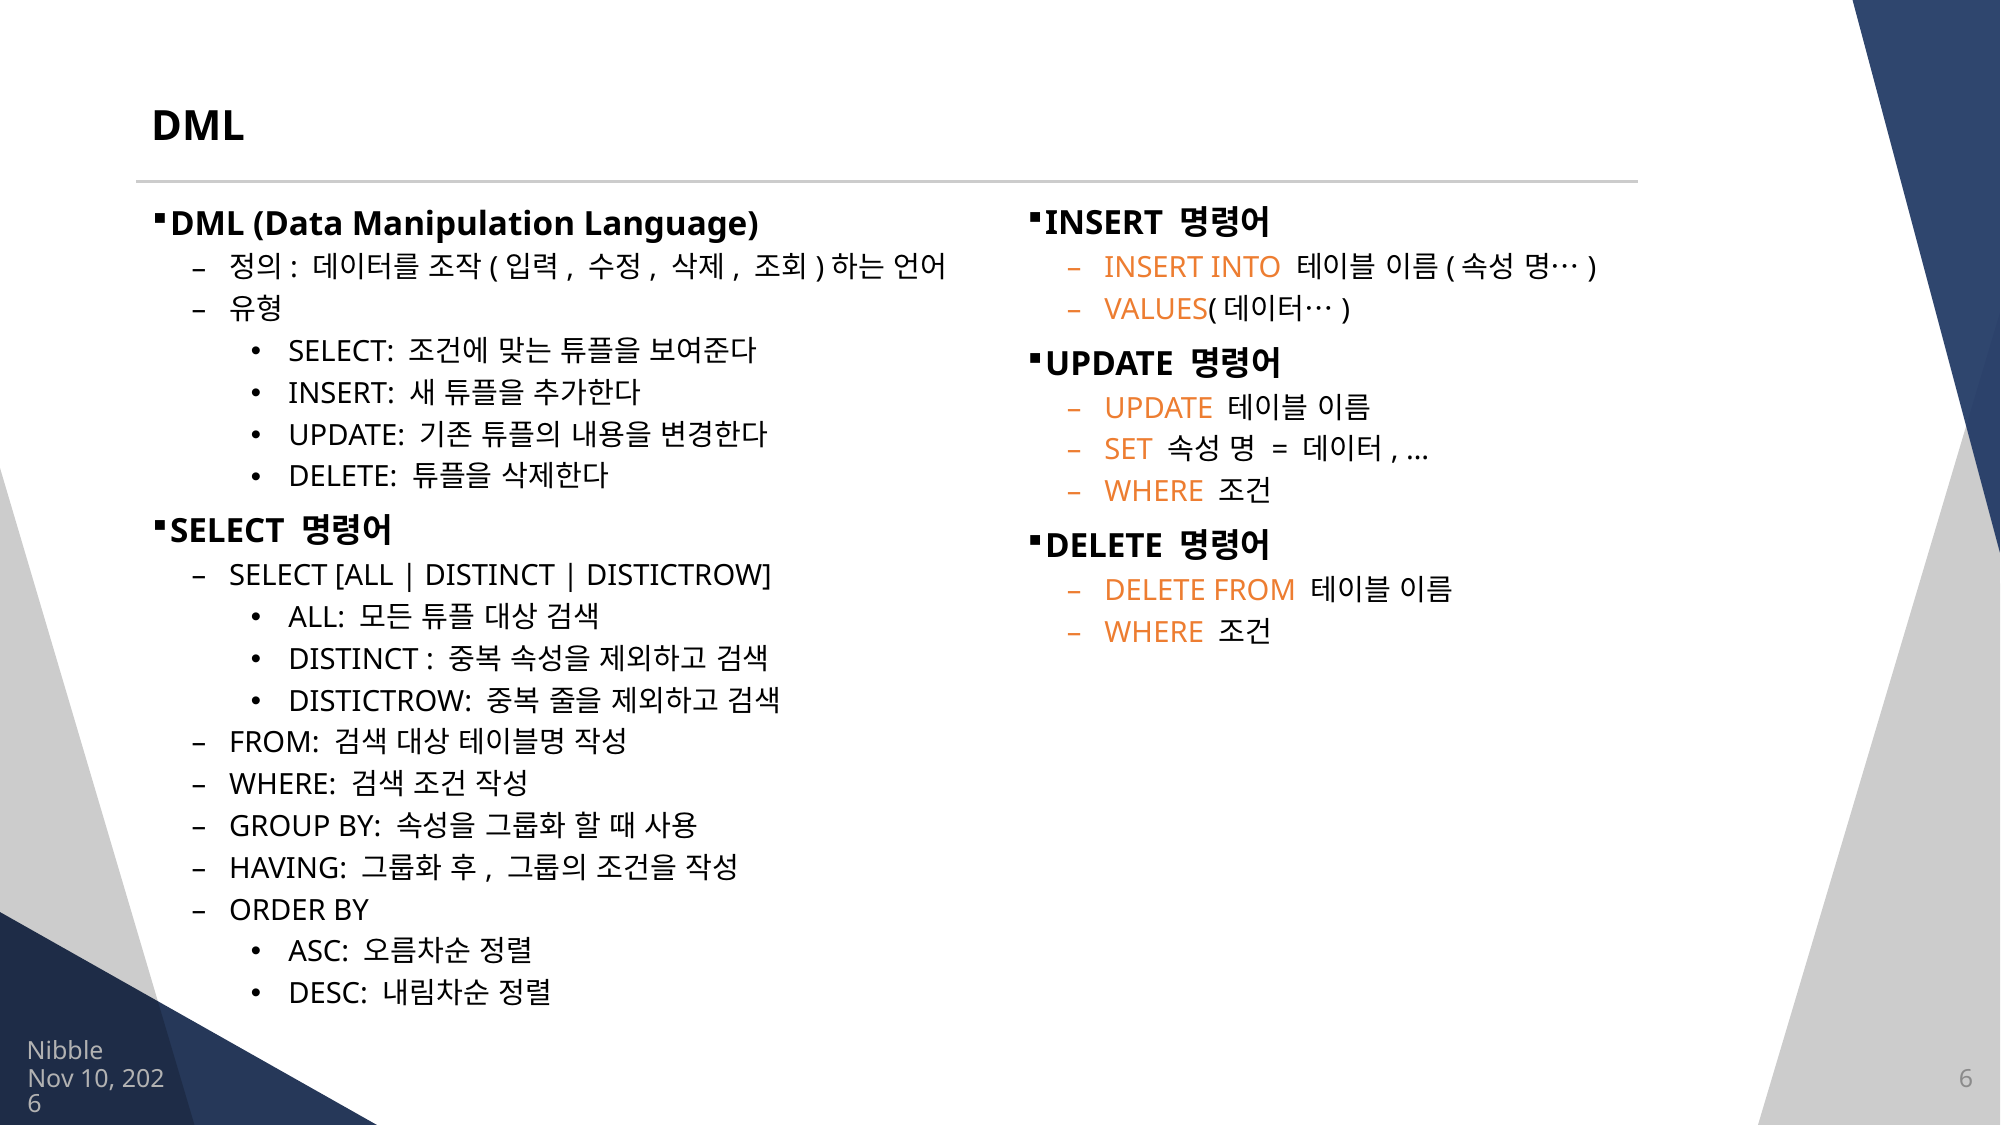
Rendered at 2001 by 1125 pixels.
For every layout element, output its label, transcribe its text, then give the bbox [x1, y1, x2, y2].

slide_number 6 [1923, 1050, 1989, 1110]
title DML [135, 72, 1861, 182]
list INSERT 명령어 INSERT INTO 테이블 이름(속성 명…) VALUES(데이터…) UPDATE 명령어 UPDATE 테이블 이름 SET 속성 명 = 데이터, … WHERE 조건 DELETE 명령어 DELETE FROM 테이블 이름 WHERE 조건 [1012, 198, 1863, 1020]
list DML (Data Manipulation Language) 정의: 데이터를 조작(입력, 수정, 삭제, 조회)하는 언어 유형 SELECT: 조건에 맞는 튜플을 보여준다 INSERT: 새 튜플을 추가한다 UPDATE: 기존 튜플의 내용을 변경한다 DELETE: 튜플을 삭제한다 SELECT 명령어 SELECT [ALL | DISTINCT | DISTICTROW] ALL: 모든 튜플 대상 검색 DISTINCT : 중복 속성을 제외하고 검색 DISTICTROW: 중복 줄을 제외하고 검색 FROM: 검색 대상 테이블명 작성 WHERE: 검색 조건 작성 GROUP BY: 속성을 그룹화 할 때 사용 HAVING: 그룹화 후, 그룹의 조건을 작성 ORDER BY ASC: 오름차순 정렬 DESC: 내림차순 정렬 [137, 199, 988, 1021]
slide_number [12, 1049, 190, 1110]
footer Nibble [11, 1020, 248, 1080]
